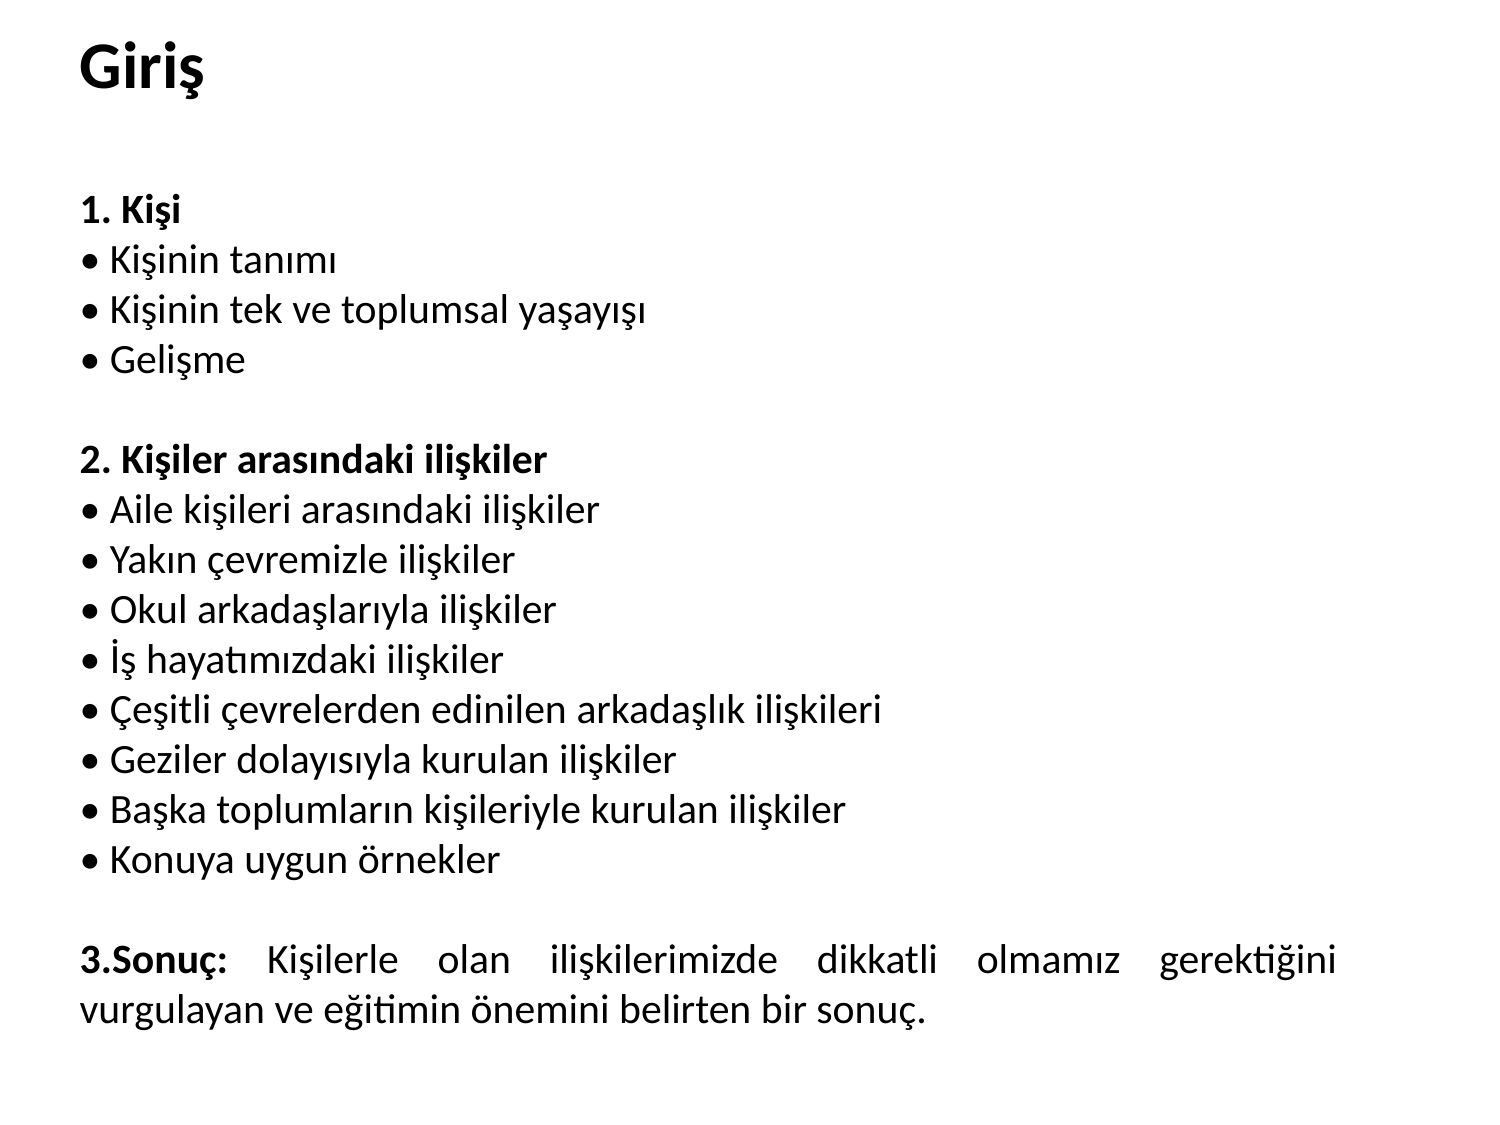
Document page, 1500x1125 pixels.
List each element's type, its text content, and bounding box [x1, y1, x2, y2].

text_box Giriş 1. Kişi • Kişinin tanımı • Kişinin tek ve toplumsal yaşayışı • Gelişme 2. Kişiler arasındaki ilişkiler • Aile kişileri arasındaki ilişkiler • Yakın çevremizle ilişkiler • Okul arkadaşlarıyla ilişkiler • İş hayatımızdaki ilişkiler • Çeşitli çevrelerden edinilen arkadaşlık ilişkileri • Geziler dolayısıyla kurulan ilişkiler • Başka toplumların kişileriyle kurulan ilişkiler • Konuya uygun örnekler 3.Sonuç: Kişilerle olan ilişkilerimizde dikkatli olmamız gerektiğini vurgulayan ve eğitimin önemini belirten bir sonuç. [64, 14, 1353, 1107]
